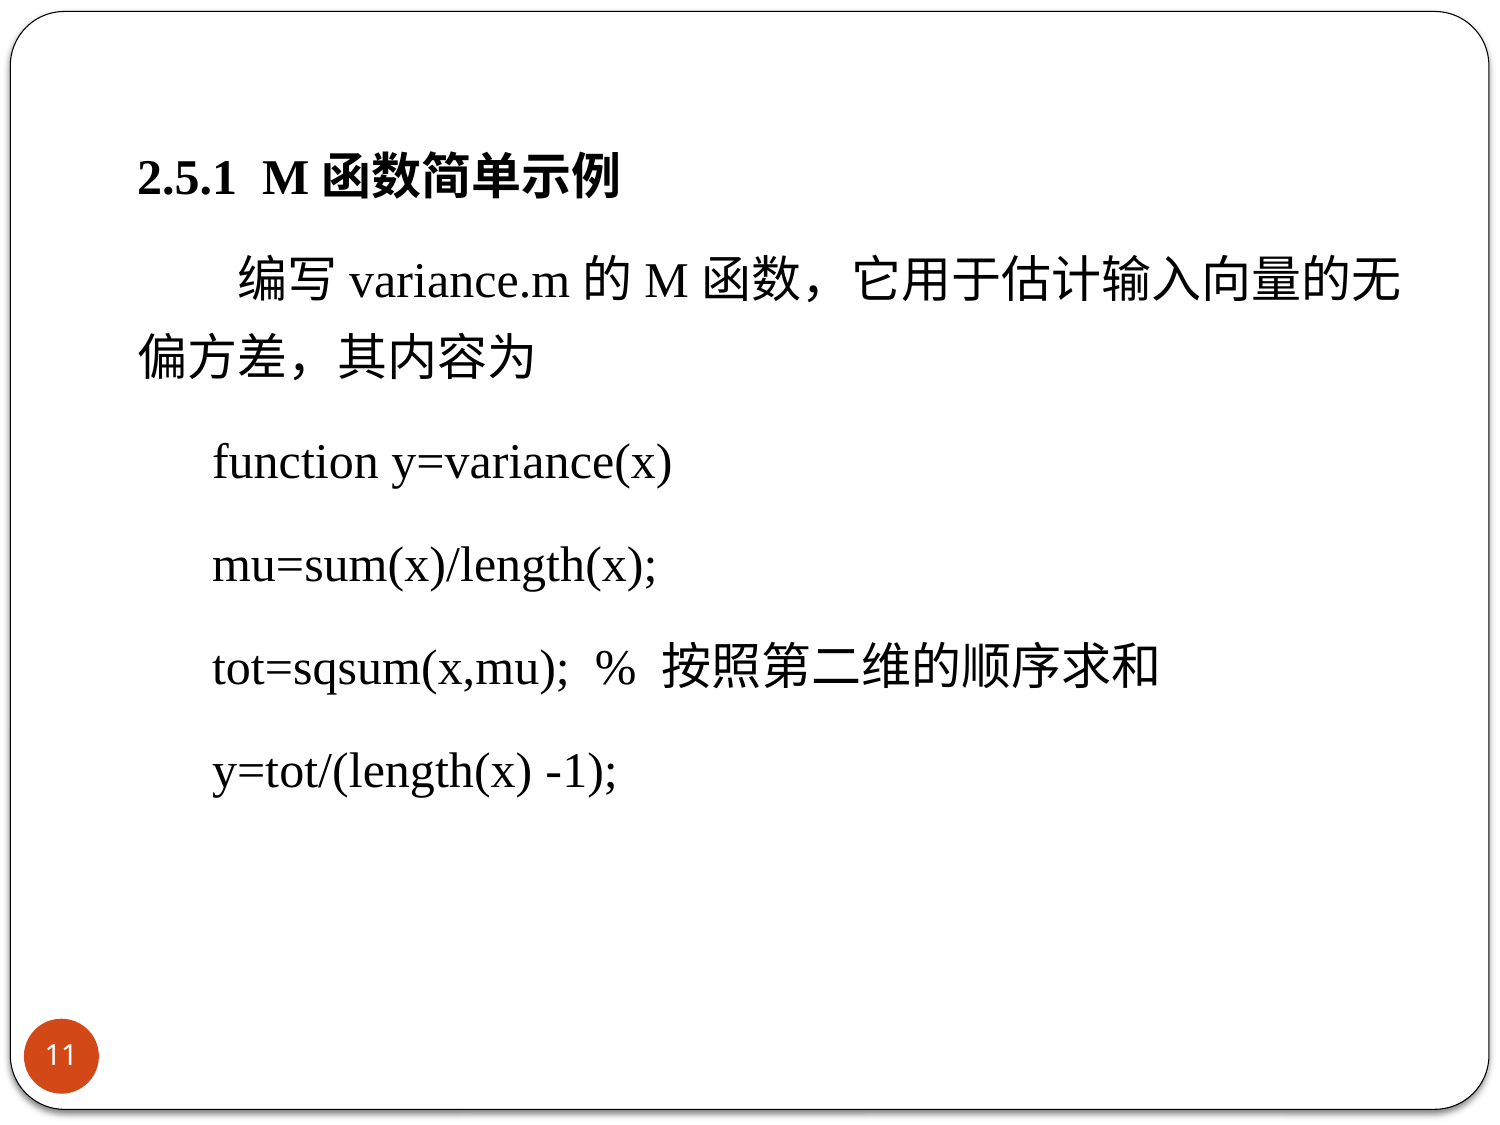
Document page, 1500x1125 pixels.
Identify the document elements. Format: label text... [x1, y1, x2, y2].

text_box 2.5.1 M函数简单示例 编写variance.m的M函数，它用于估计输入向量的无偏方差，其内容为 function y=variance(x) mu=sum(x)/length(x); tot=sqsum(x,mu); % 按照第二维的顺序求和 y=tot/(length(x) -1); [122, 119, 1450, 805]
slide_number 11 [23, 1018, 99, 1094]
